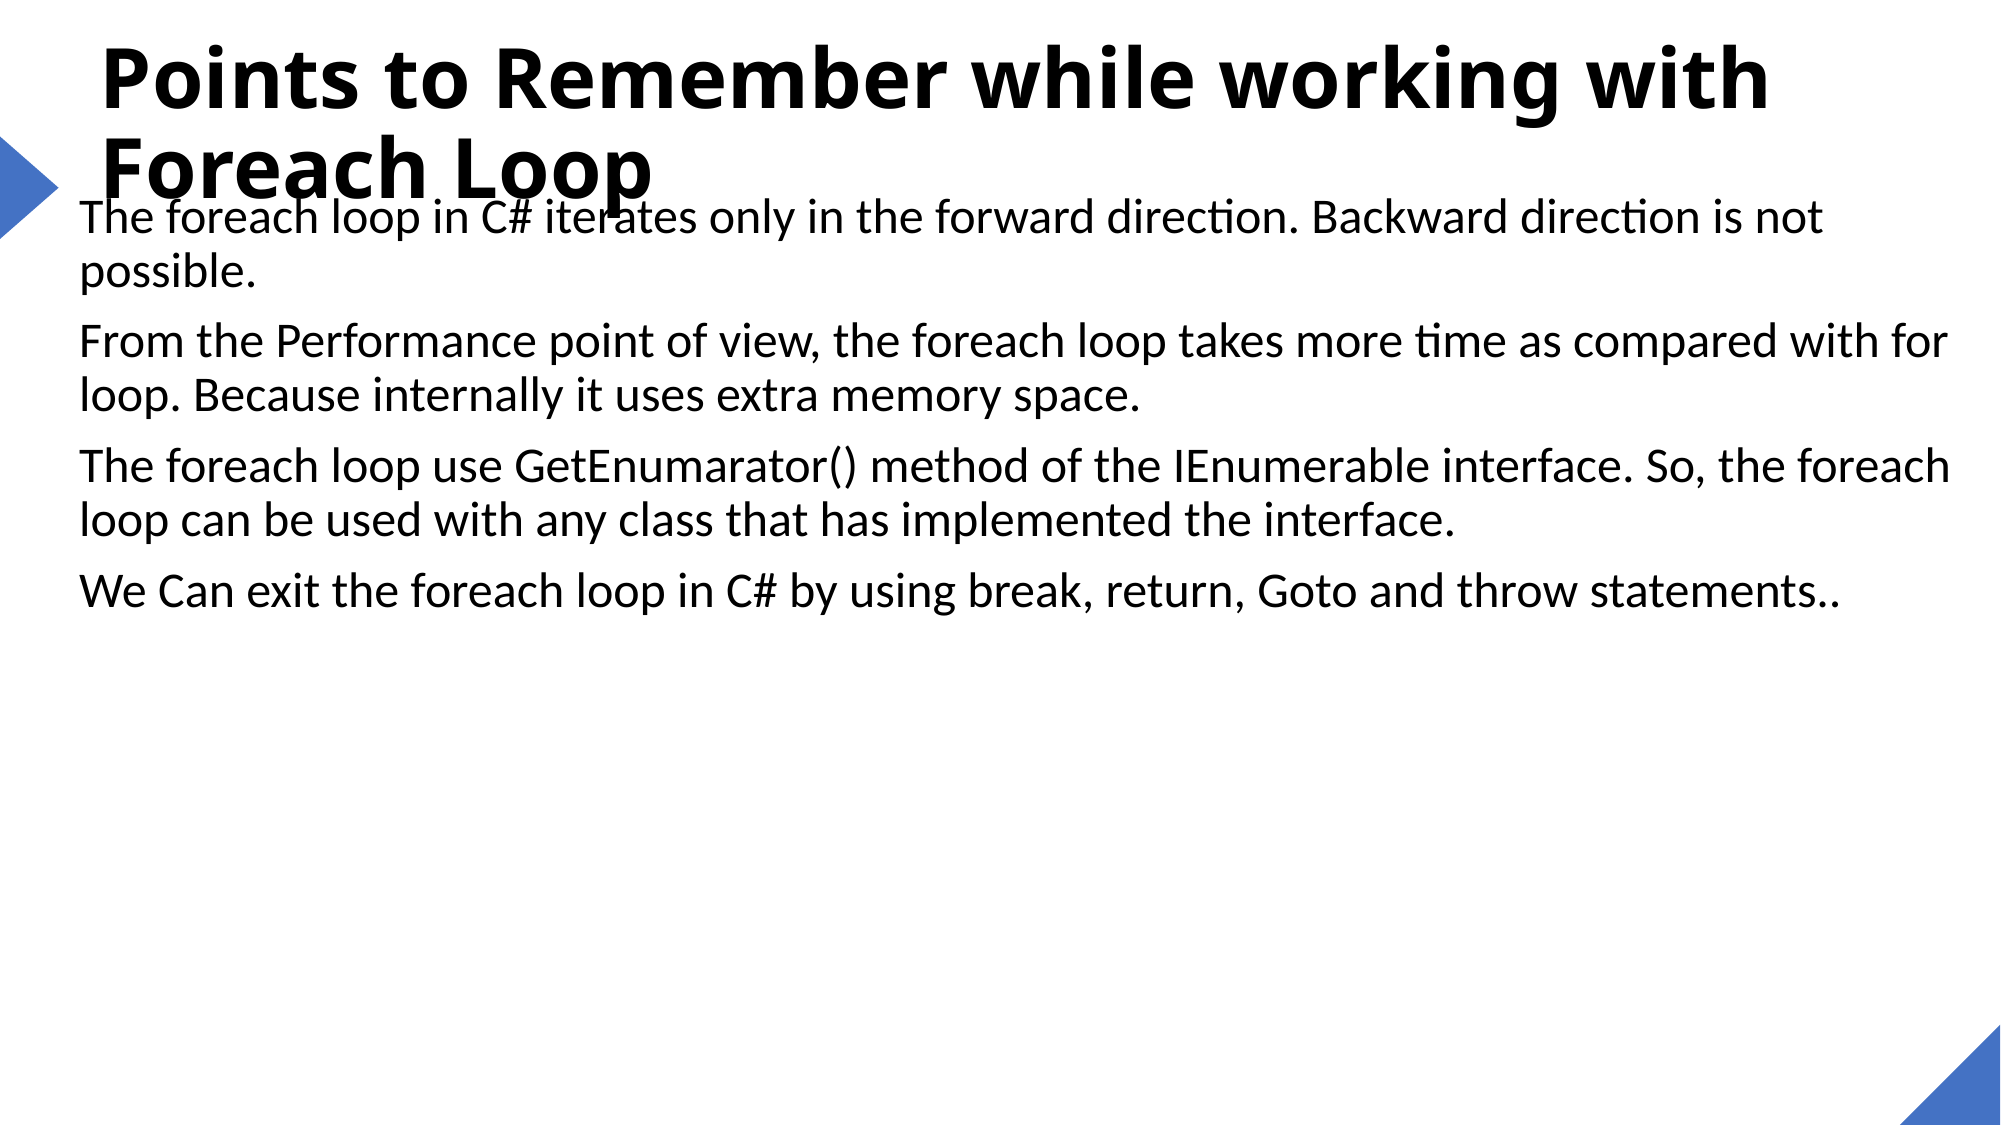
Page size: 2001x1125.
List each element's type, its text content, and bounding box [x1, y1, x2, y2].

title Points to Remember while working with Foreach Loop [99, 36, 1955, 163]
list The foreach loop in C# iterates only in the forward direction. Backward direction is not possible. From the Performance point of view, the foreach loop takes more time as compared with for loop. Because internally it uses extra memory space. The foreach loop use GetEnumarator() method of the IEnumerable interface. So, the foreach loop can be used with any class that has implemented the interface. We Can exit the foreach loop in C# by using break, return, Goto and throw statements.. [54, 190, 1955, 1108]
